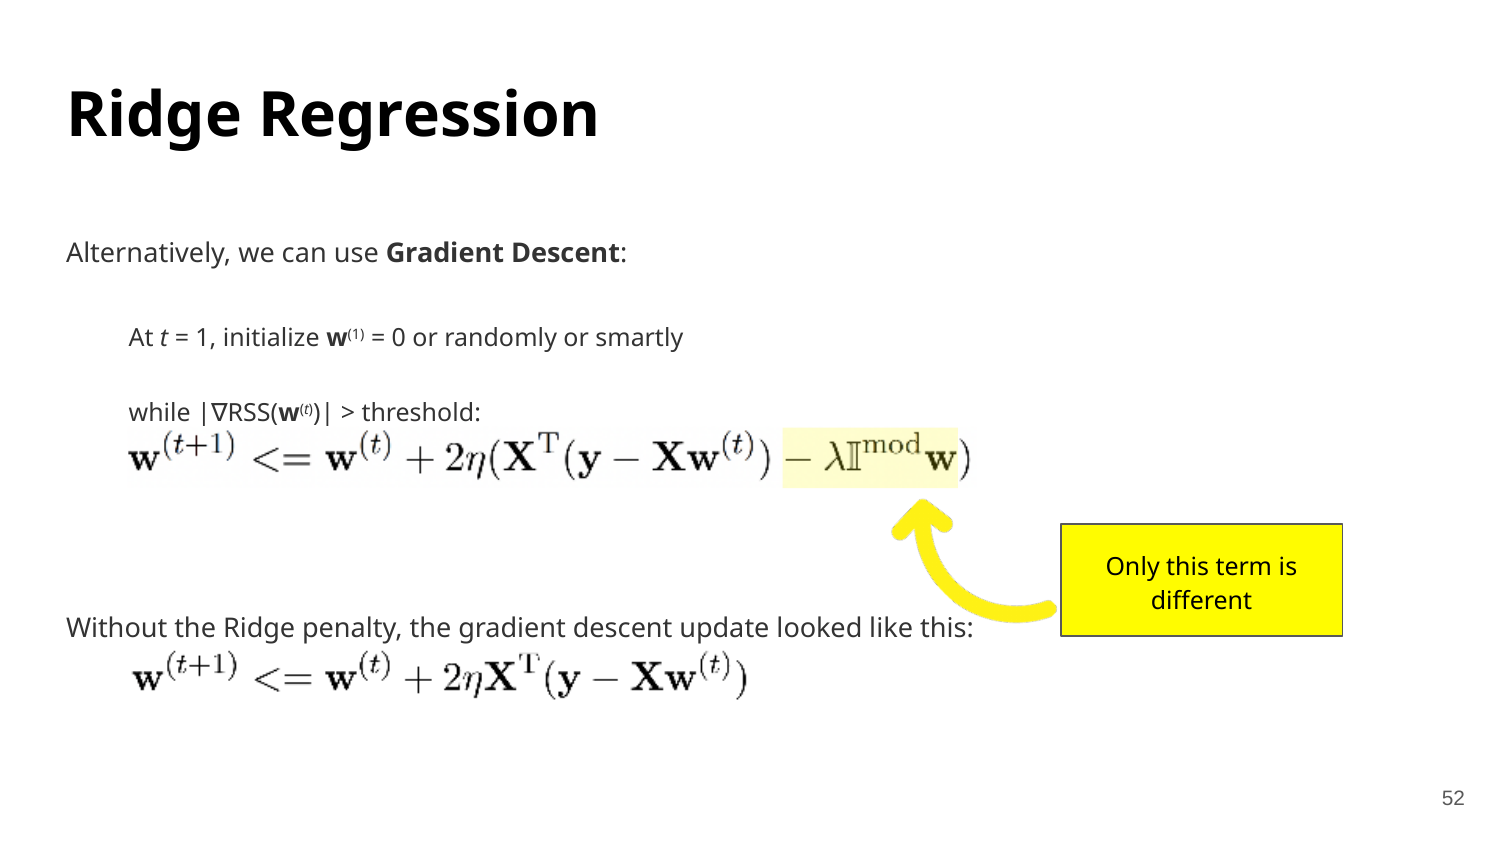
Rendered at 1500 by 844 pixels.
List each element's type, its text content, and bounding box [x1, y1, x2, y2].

text_box Without the Ridge penalty, the gradient descent update looked like this: [51, 579, 930, 659]
text_box Without the Ridge penalty, the gradient descent update looked like this: [1013, 579, 1377, 659]
text_box Ridge Regression [51, 72, 1449, 167]
picture [126, 426, 1059, 660]
text_box Only this term is different [1060, 524, 1343, 636]
text_box while |∇RSS(w(t))| > threshold: [113, 366, 813, 442]
picture [126, 644, 751, 707]
slide_number 52 [1389, 764, 1480, 830]
text_box Alternatively, we can use Gradient Descent: [51, 204, 1377, 284]
text_box At t = 1, initialize w(1) = 0 or randomly or smartly [113, 291, 813, 366]
